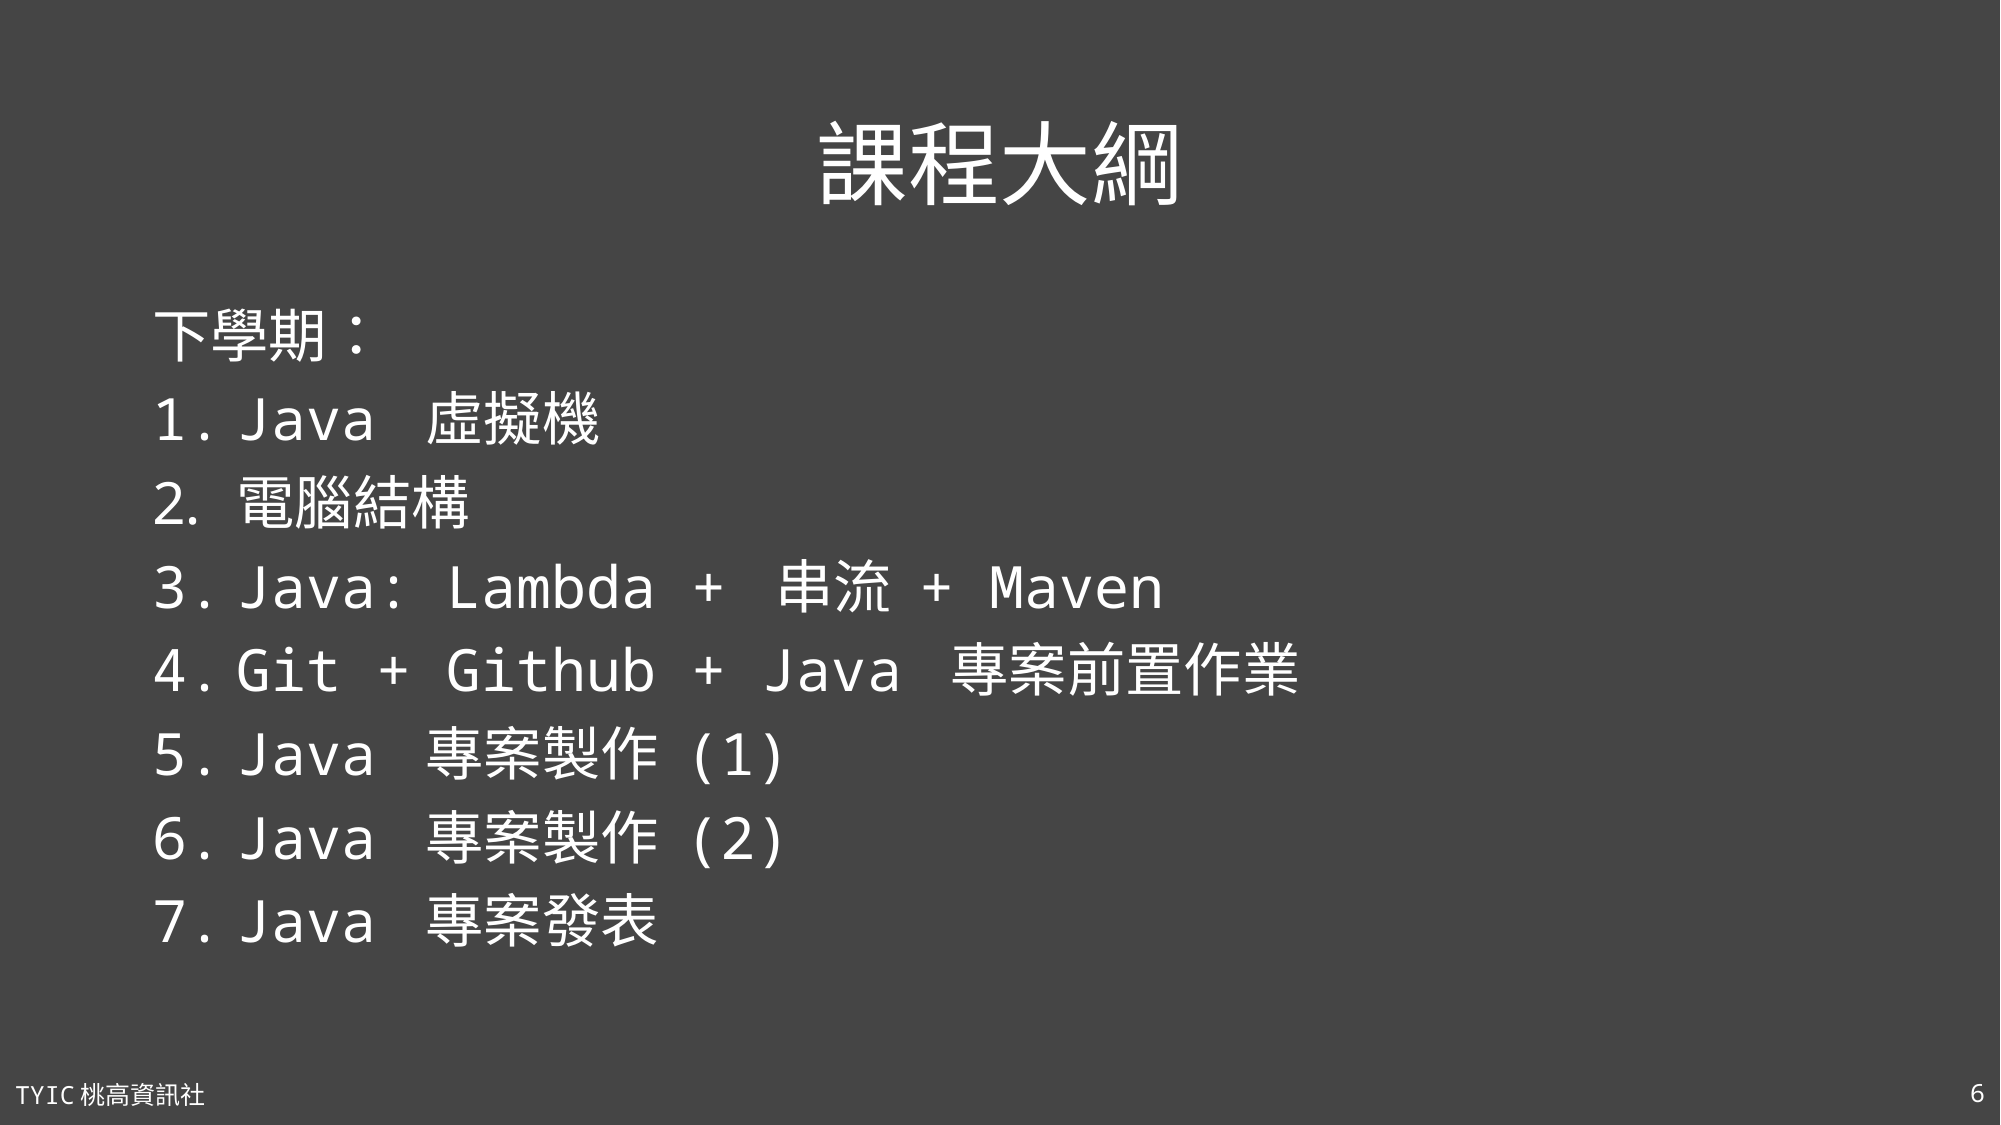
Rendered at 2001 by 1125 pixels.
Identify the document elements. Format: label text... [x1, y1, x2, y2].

title 課程大綱 [137, 59, 1863, 278]
list 下學期： Java 虛擬機 電腦結構 Java: Lambda + 串流 + Maven Git + Github + Java 專案前置作業 Java 專案製作 (1) Java 專案製作 (2) Java 專案發表 [137, 299, 1863, 1014]
